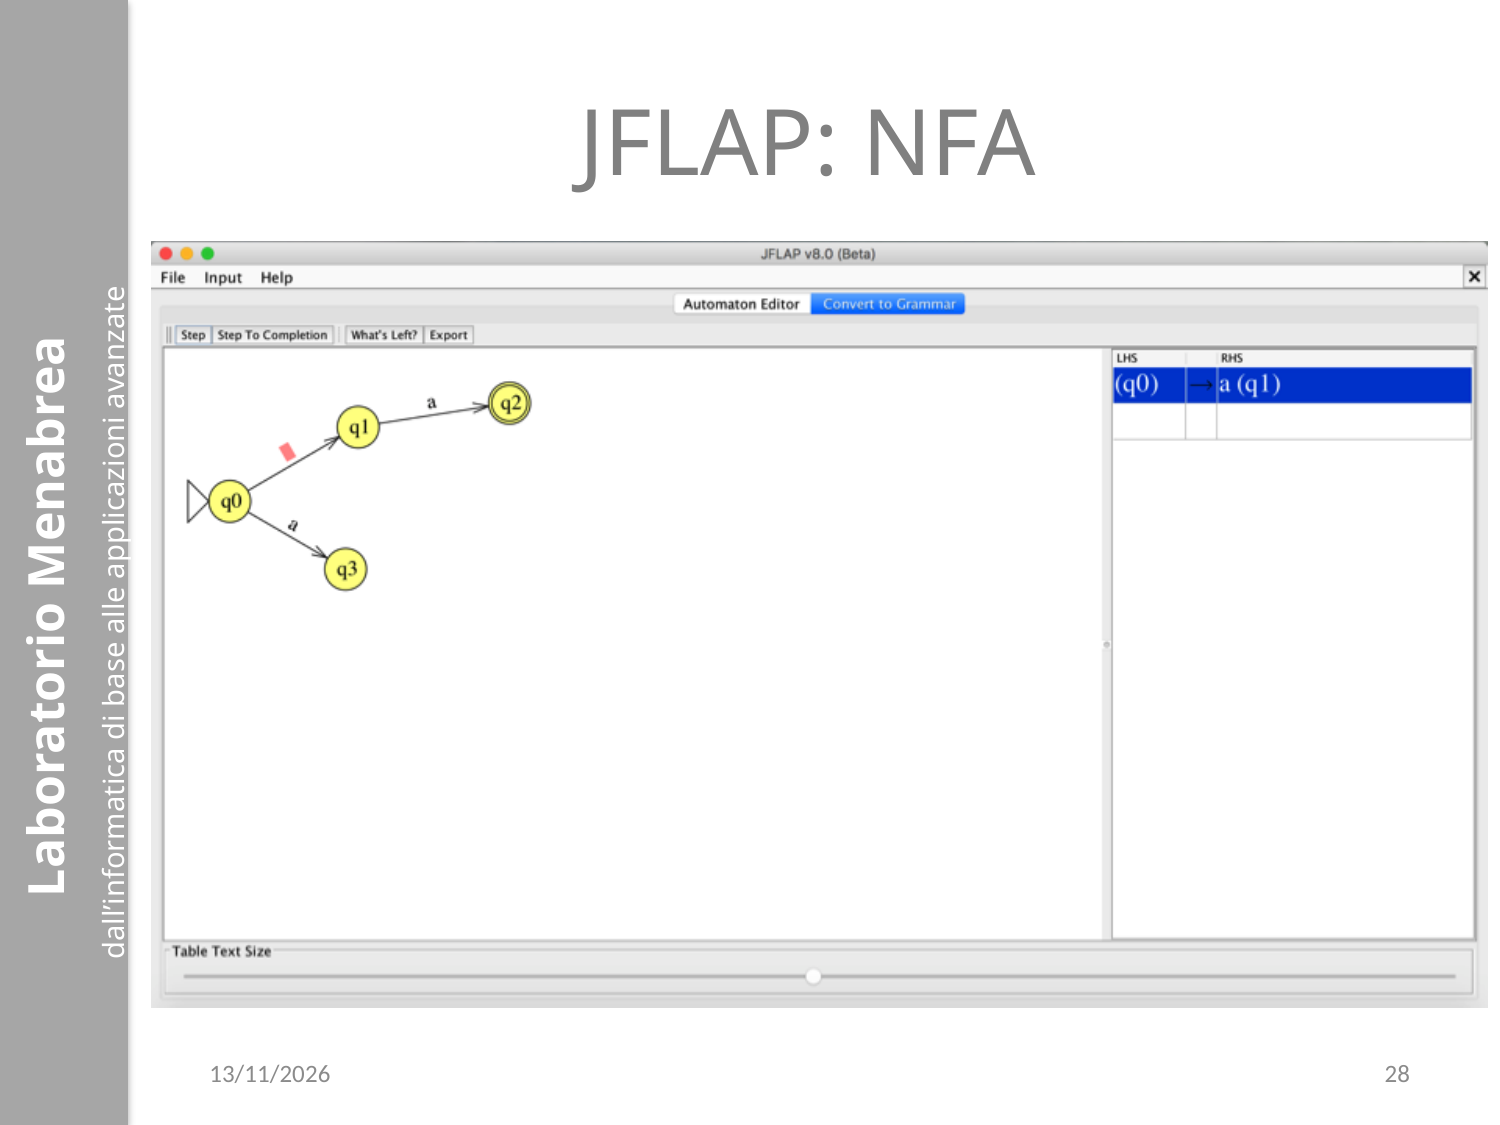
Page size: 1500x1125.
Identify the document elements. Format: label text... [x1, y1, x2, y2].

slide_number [194, 1042, 545, 1103]
picture [151, 240, 1488, 1008]
slide_number 28 [1074, 1042, 1425, 1103]
title JFLAP: NFA [191, 45, 1425, 233]
